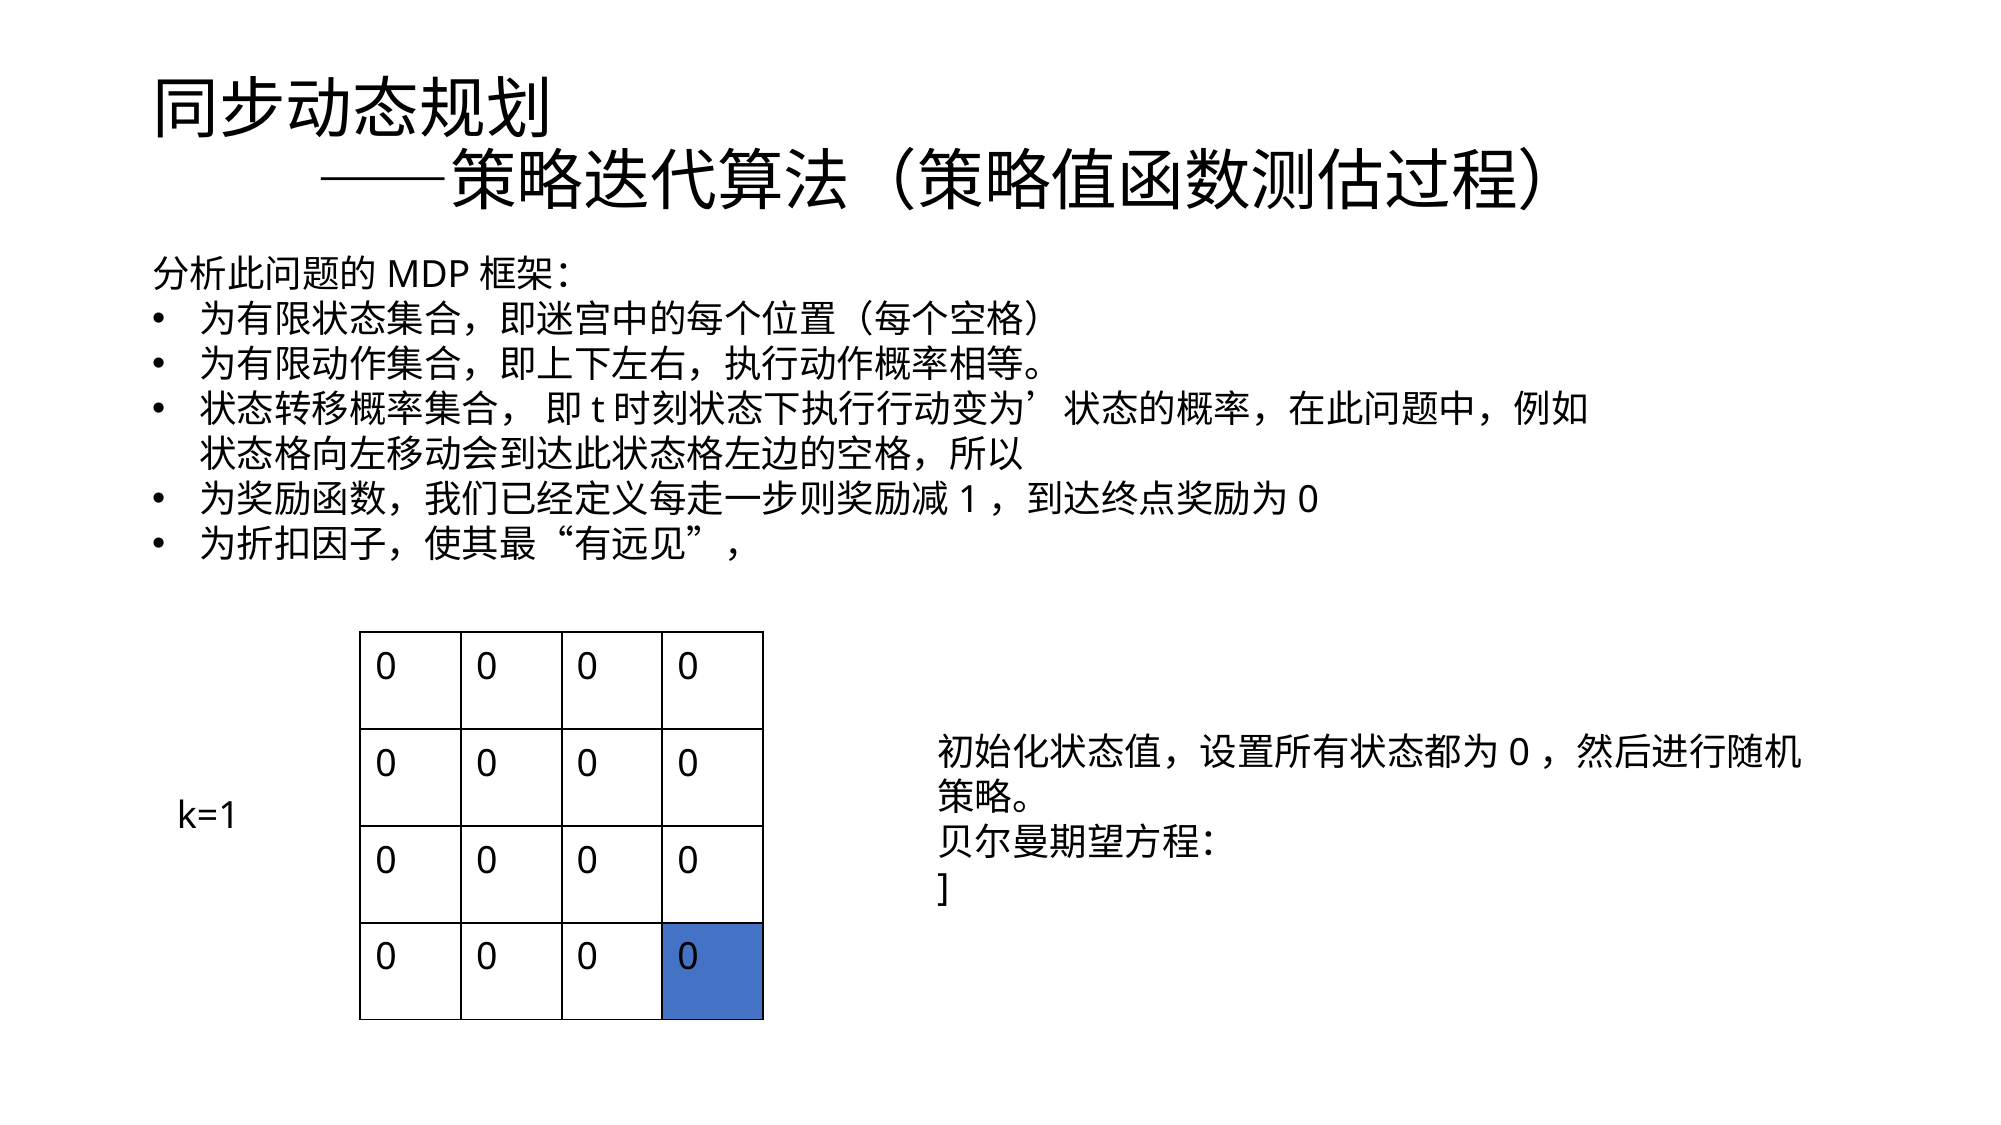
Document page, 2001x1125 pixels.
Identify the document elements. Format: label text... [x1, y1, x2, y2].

table_cell 0 [361, 730, 460, 825]
table_cell 0 [563, 827, 661, 922]
table_cell 0 [361, 827, 460, 922]
table_cell 0 [663, 827, 762, 922]
table_cell 0 [663, 924, 762, 1019]
text_box k=1 [162, 783, 359, 844]
table_cell 0 [361, 924, 460, 1019]
table_cell 0 [462, 827, 561, 922]
table_header 0 [462, 633, 561, 728]
table_cell 0 [663, 730, 762, 825]
table_header 0 [663, 633, 762, 728]
table_cell 0 [462, 730, 561, 825]
table_cell 0 [563, 730, 661, 825]
table_cell 0 [462, 924, 561, 1019]
title 同步动态规划 ——策略迭代算法（策略值函数测估过程） [137, 38, 1863, 256]
table_cell 0 [563, 924, 661, 1019]
table_header 0 [361, 633, 460, 728]
table_header 0 [563, 633, 661, 728]
